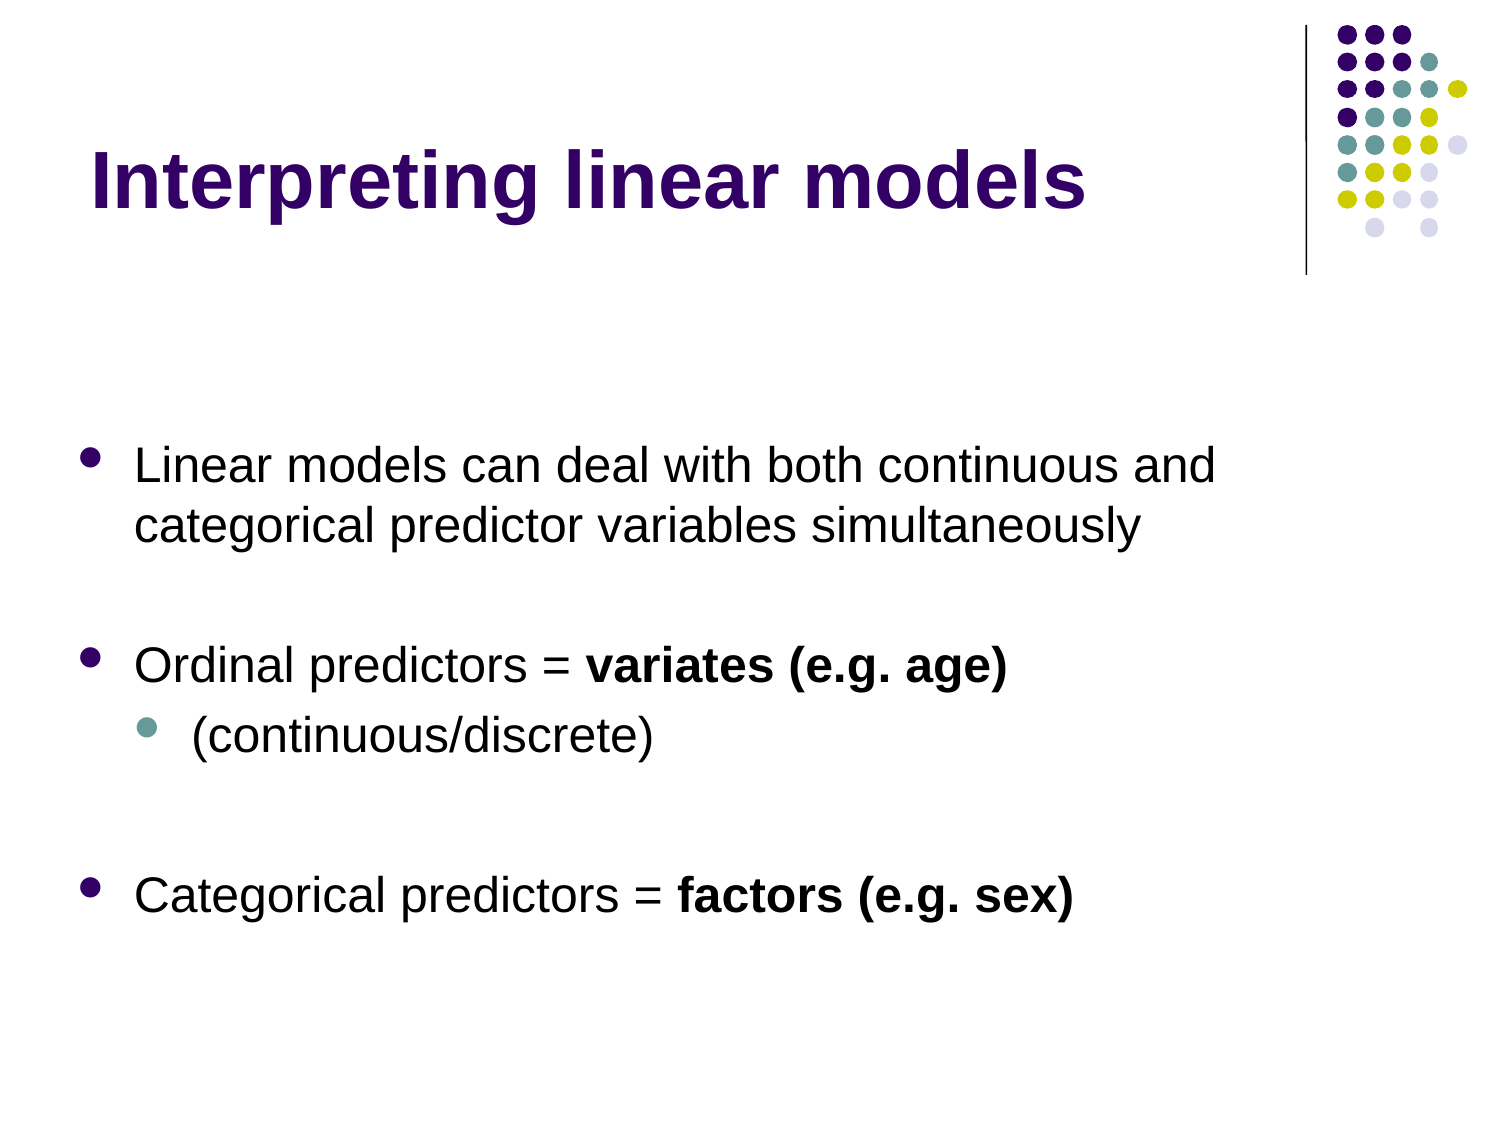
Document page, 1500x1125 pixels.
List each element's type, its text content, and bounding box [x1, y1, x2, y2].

list Linear models can deal with both continuous and categorical predictor variables simultaneously Ordinal predictors = variates (e.g. age) (continuous/discrete) Categorical predictors = factors (e.g. sex) [62, 425, 1413, 1075]
title Interpreting linear models [75, 20, 1313, 233]
